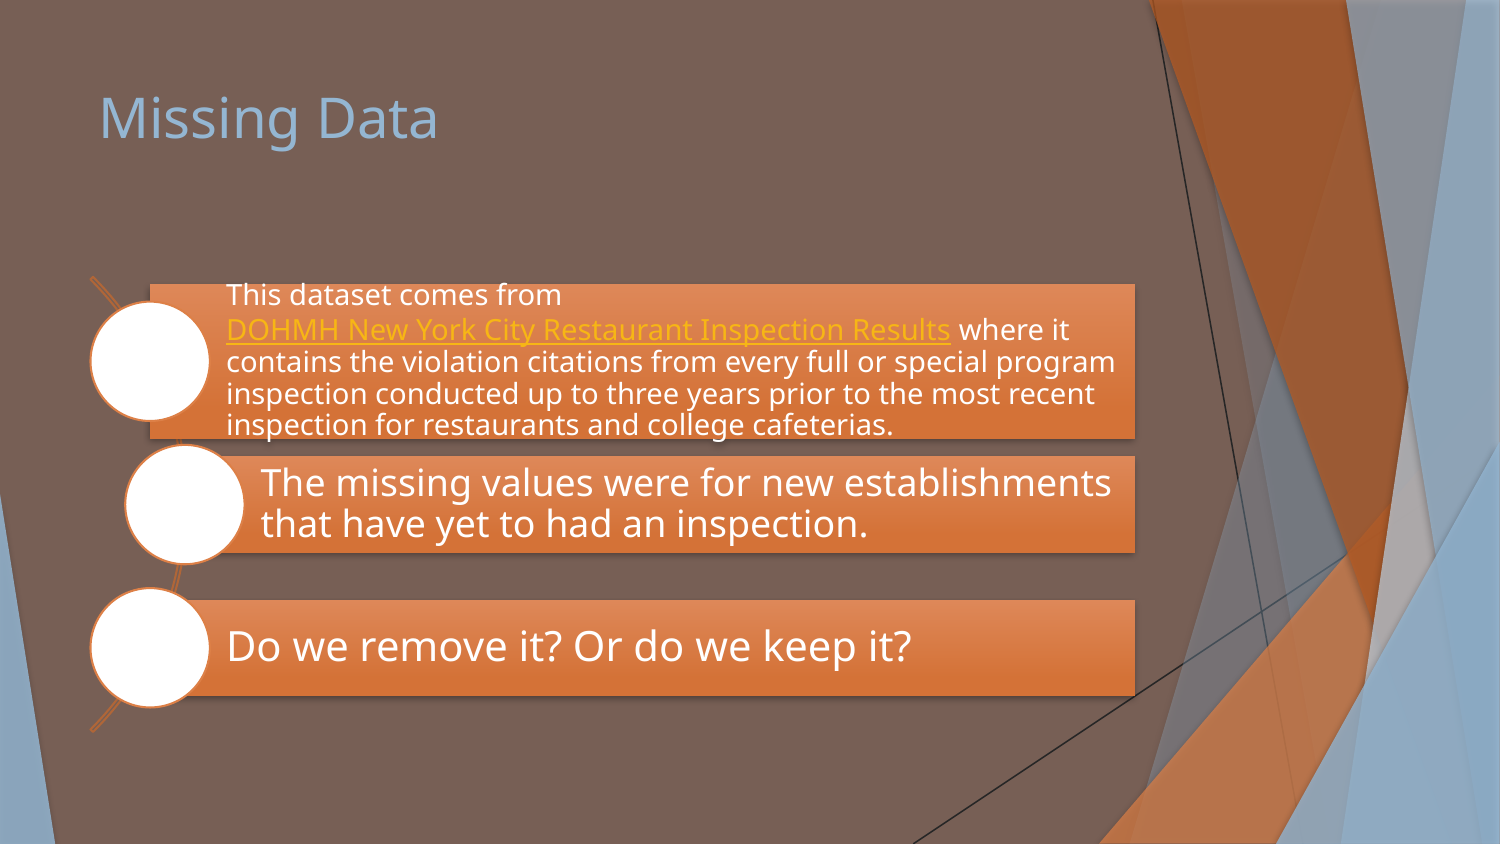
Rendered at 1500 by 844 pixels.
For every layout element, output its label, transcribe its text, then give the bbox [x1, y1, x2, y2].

title Missing Data [83, 75, 1141, 238]
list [82, 265, 1142, 744]
